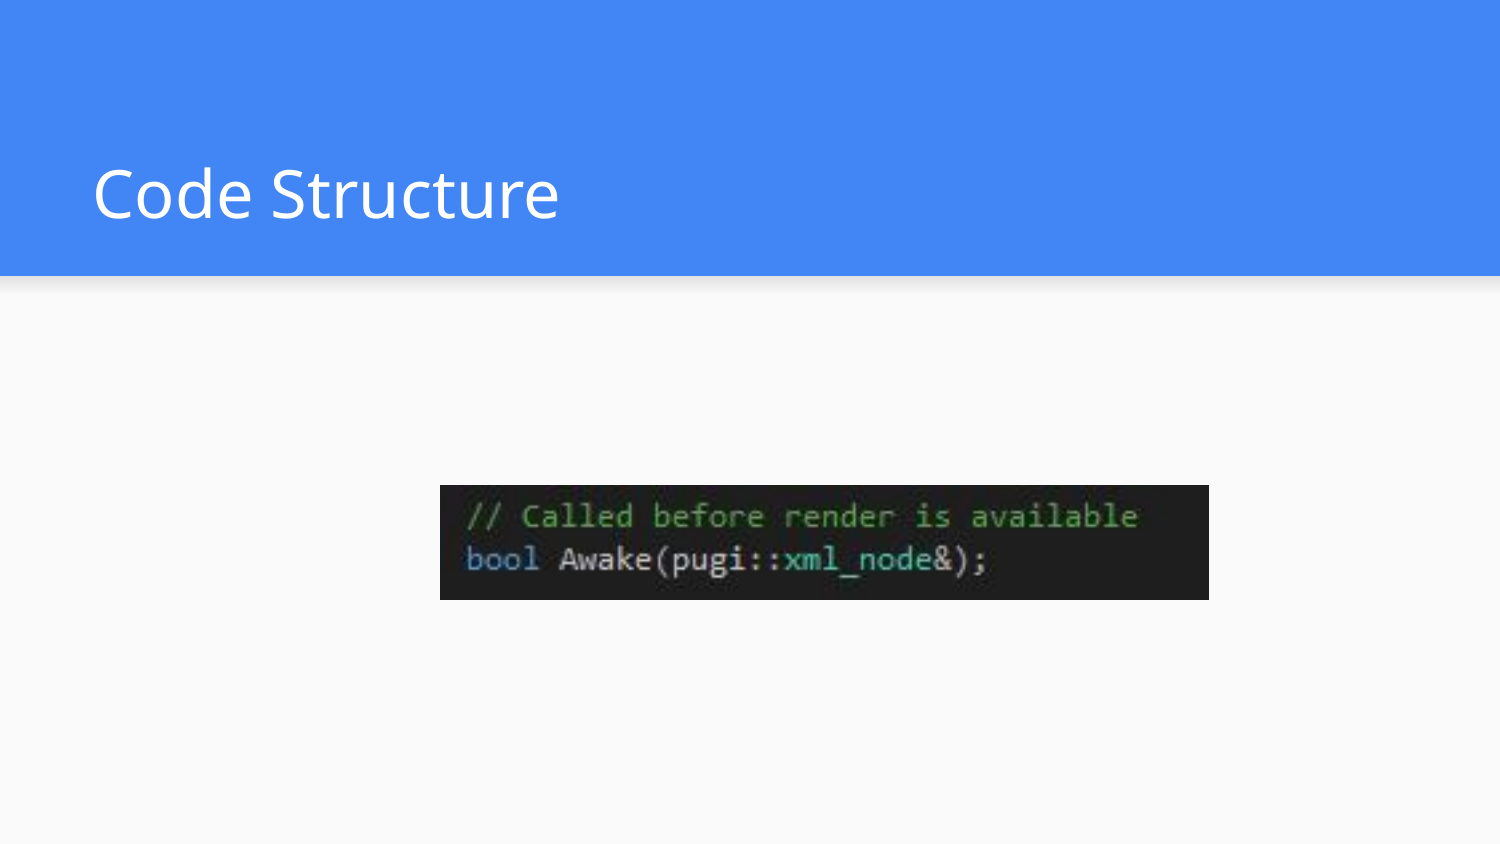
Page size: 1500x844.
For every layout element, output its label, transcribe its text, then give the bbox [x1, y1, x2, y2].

picture [439, 485, 1210, 601]
title Code Structure [77, 121, 1427, 248]
